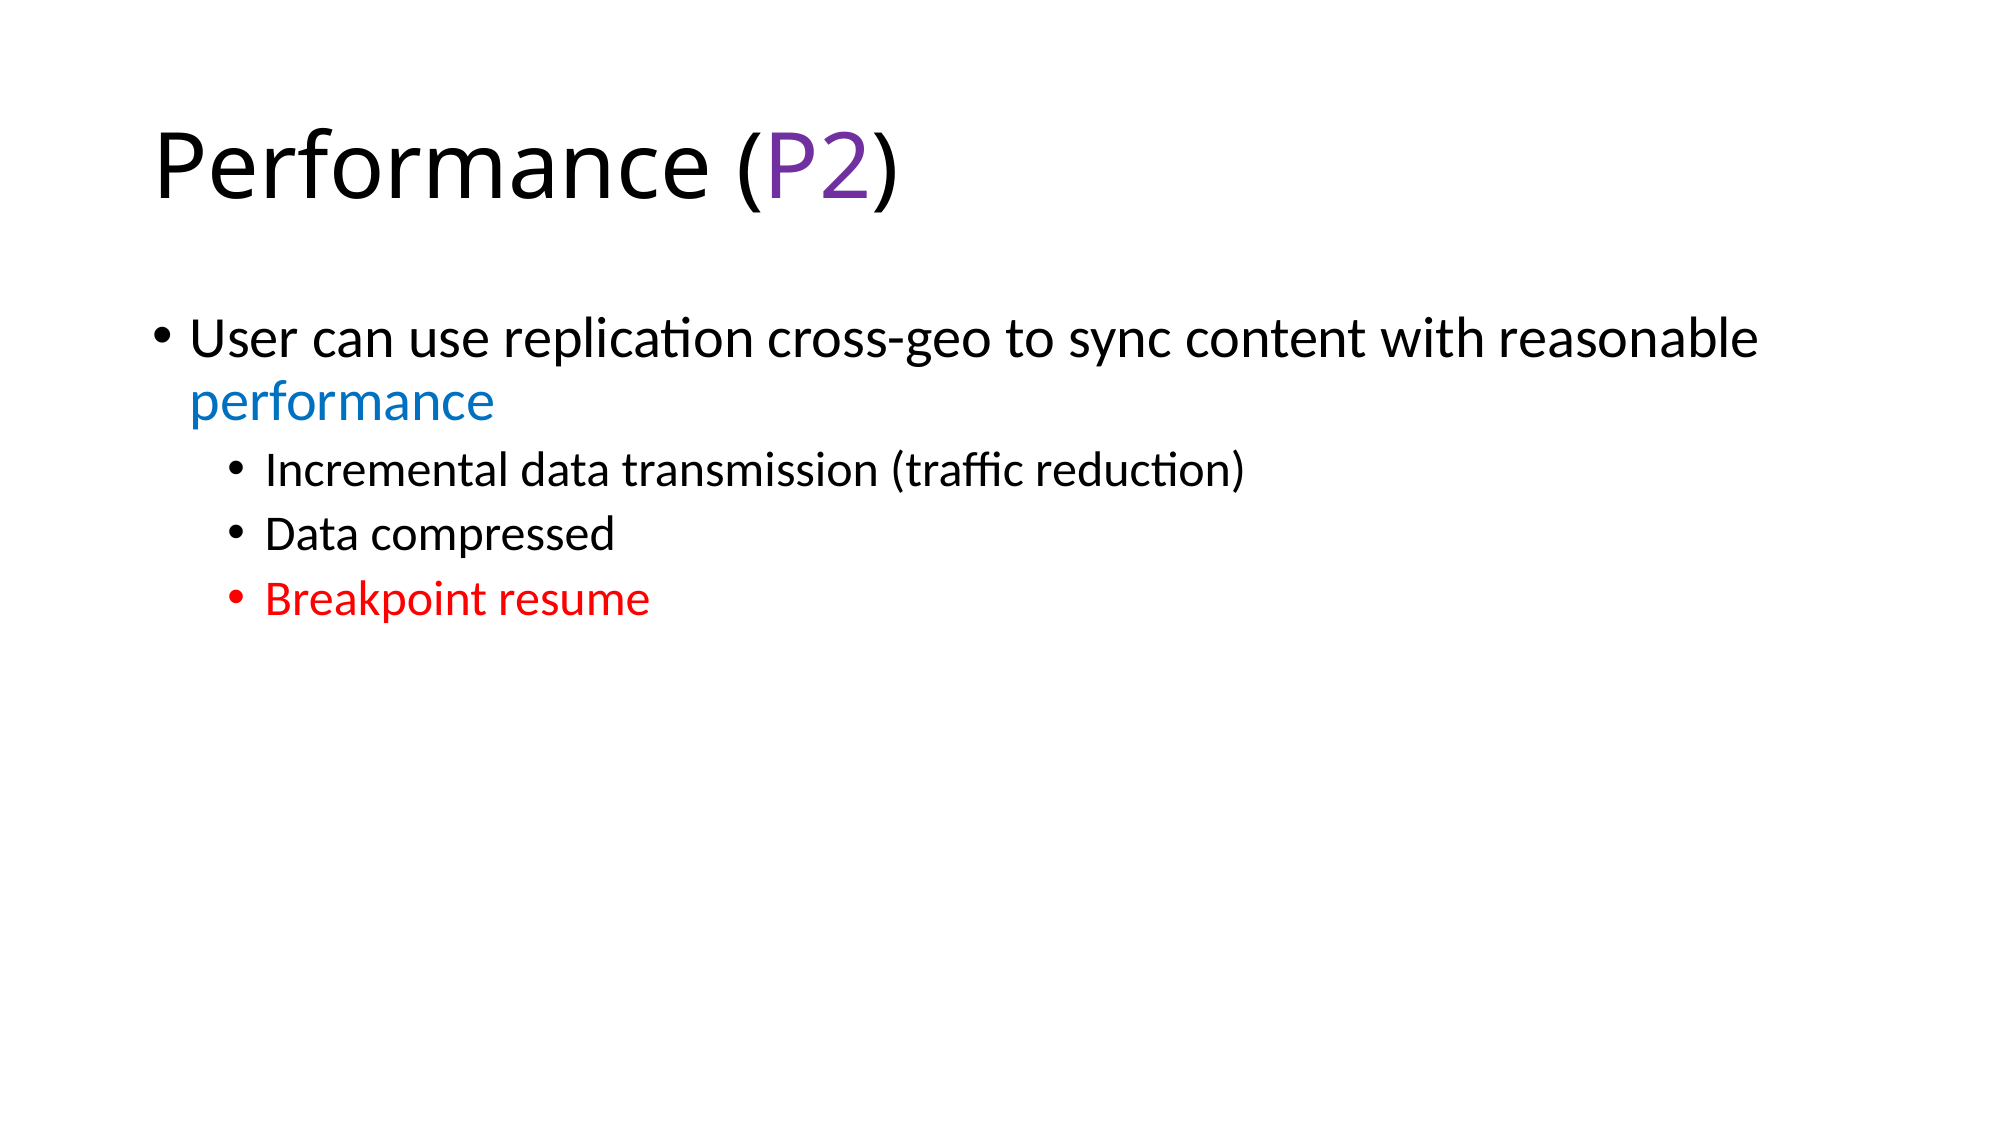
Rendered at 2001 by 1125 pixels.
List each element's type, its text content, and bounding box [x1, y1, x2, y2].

title Performance (P2) [137, 59, 1863, 278]
list User can use replication cross-geo to sync content with reasonable performance Incremental data transmission (traffic reduction) Data compressed Breakpoint resume [137, 299, 1863, 1014]
